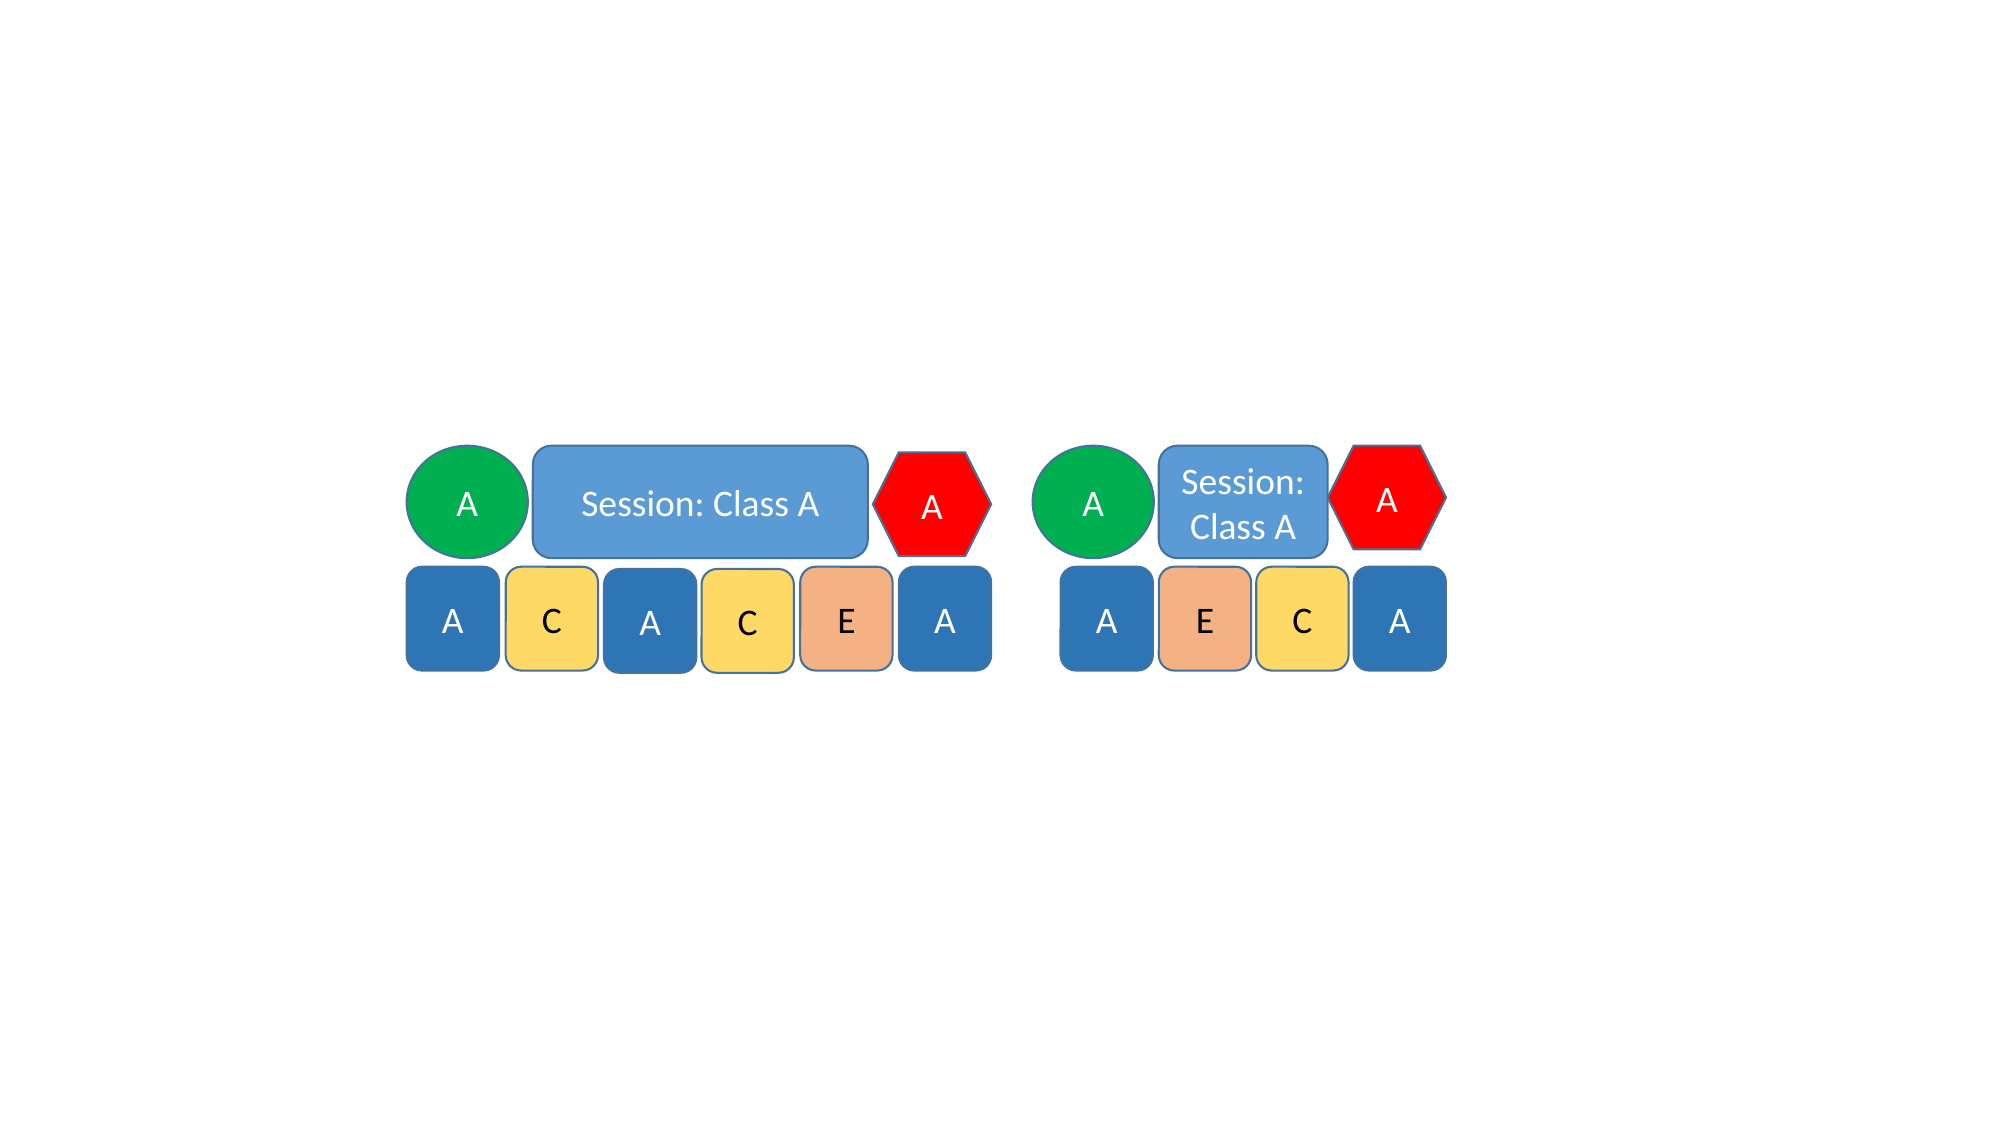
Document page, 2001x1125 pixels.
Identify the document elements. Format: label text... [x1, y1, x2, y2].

text_box A [1352, 565, 1447, 672]
text_box A [1326, 444, 1448, 551]
text_box A [405, 444, 529, 560]
text_box C [504, 565, 600, 672]
text_box A [897, 565, 993, 672]
text_box A [405, 565, 501, 672]
text_box E [799, 565, 894, 672]
text_box A [602, 567, 698, 674]
text_box Session: Class A [1157, 444, 1329, 560]
text_box Session: Class A [531, 444, 869, 560]
text_box C [1255, 565, 1350, 672]
text_box A [871, 451, 993, 558]
text_box A [1059, 565, 1154, 672]
text_box C [700, 567, 795, 674]
text_box E [1157, 565, 1253, 672]
text_box A [1031, 444, 1155, 560]
